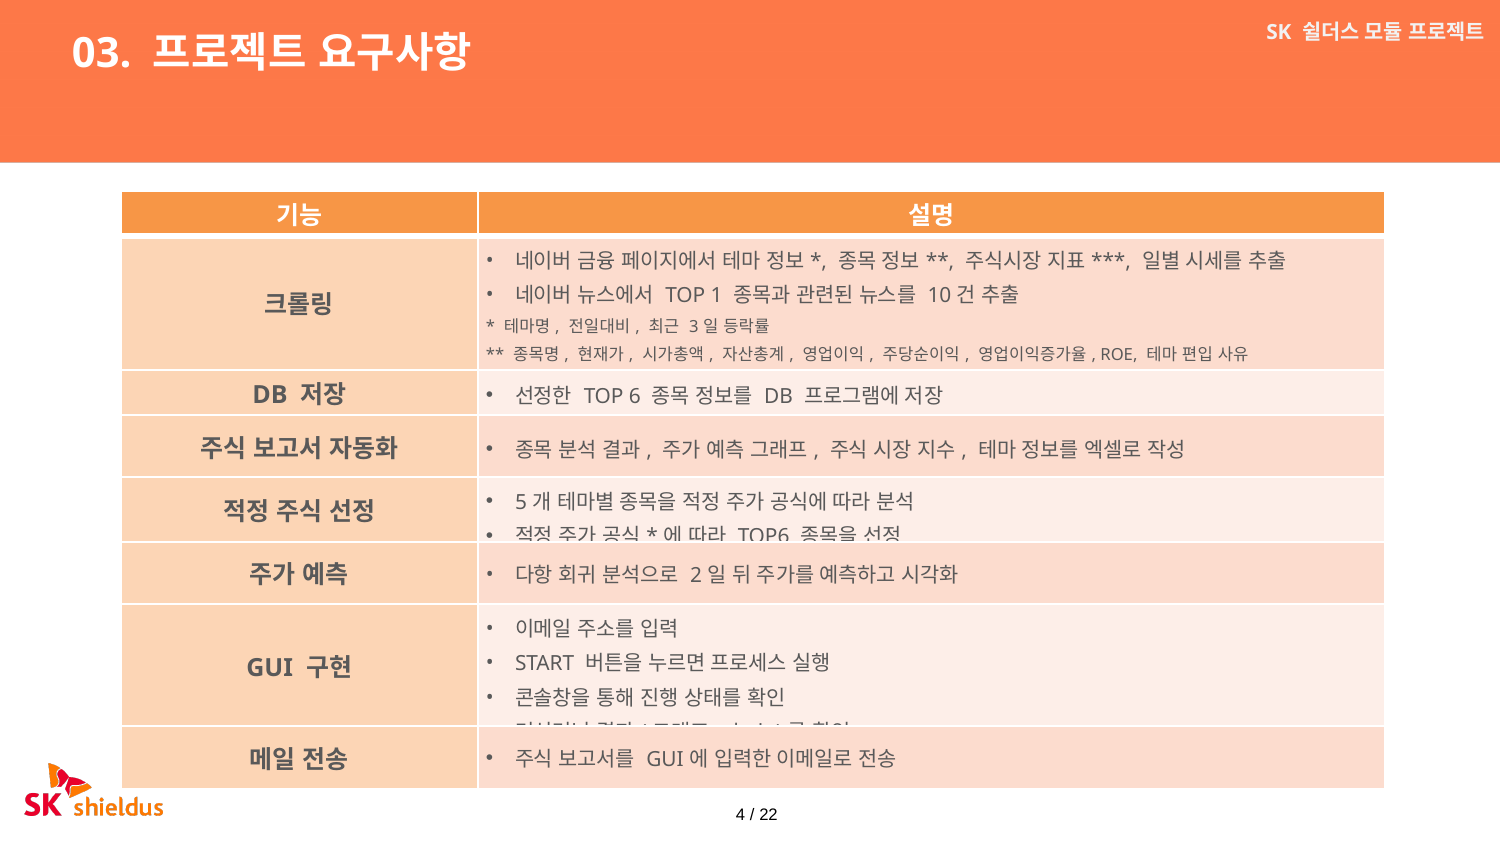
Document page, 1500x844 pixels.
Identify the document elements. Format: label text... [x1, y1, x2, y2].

table_cell DB 저장 [122, 371, 477, 414]
table_cell 메일 전송 [122, 727, 477, 788]
text_box 4 / 22 [721, 796, 793, 832]
picture [0, 0, 1500, 165]
table_cell 네이버 금융 페이지에서 테마 정보*, 종목 정보**, 주식시장 지표***, 일별 시세를 추출 네이버 뉴스에서 TOP 1 종목과 관련된 뉴스를 10건 추출 * 테마명, 전일대비, 최근 3일 등락률 ** 종목명, 현재가, 시가총액, 자산총계, 영업이익, 주당순이익, 영업이익증가율, ROE, 테마 편입 사유 *** 코스피, 코스피200, 코스닥 지수 [479, 239, 1384, 369]
table_cell 주식 보고서 자동화 [122, 416, 477, 476]
table_cell 주가 예측 [122, 543, 477, 603]
table_cell 5개 테마별 종목을 적정 주가 공식에 따라 분석 적정 주가 공식*에 따라 TOP6 종목을 선정 [479, 478, 1384, 541]
table_header 기능 [122, 192, 477, 233]
table_cell 종목 분석 결과, 주가 예측 그래프, 주식 시장 지수, 테마 정보를 엑셀로 작성 [479, 416, 1384, 476]
table_cell 이메일 주소를 입력 START 버튼을 누르면 프로세스 실행 콘솔창을 통해 진행 상태를 확인 머신러닝 결과(그래프, 뉴스)를 확인 [479, 605, 1384, 725]
table_cell 크롤링 [122, 239, 477, 369]
table_cell 선정한 TOP 6 종목 정보를 DB 프로그램에 저장 [479, 371, 1384, 414]
table_cell 적정 주식 선정 [122, 478, 477, 541]
table_cell 다항 회귀 분석으로 2일 뒤 주가를 예측하고 시각화 [479, 543, 1384, 603]
table_cell 주식 보고서를 GUI에 입력한 이메일로 전송 [479, 727, 1384, 788]
table_header 설명 [479, 192, 1384, 233]
table_cell GUI 구현 [122, 605, 477, 725]
picture [24, 763, 163, 816]
